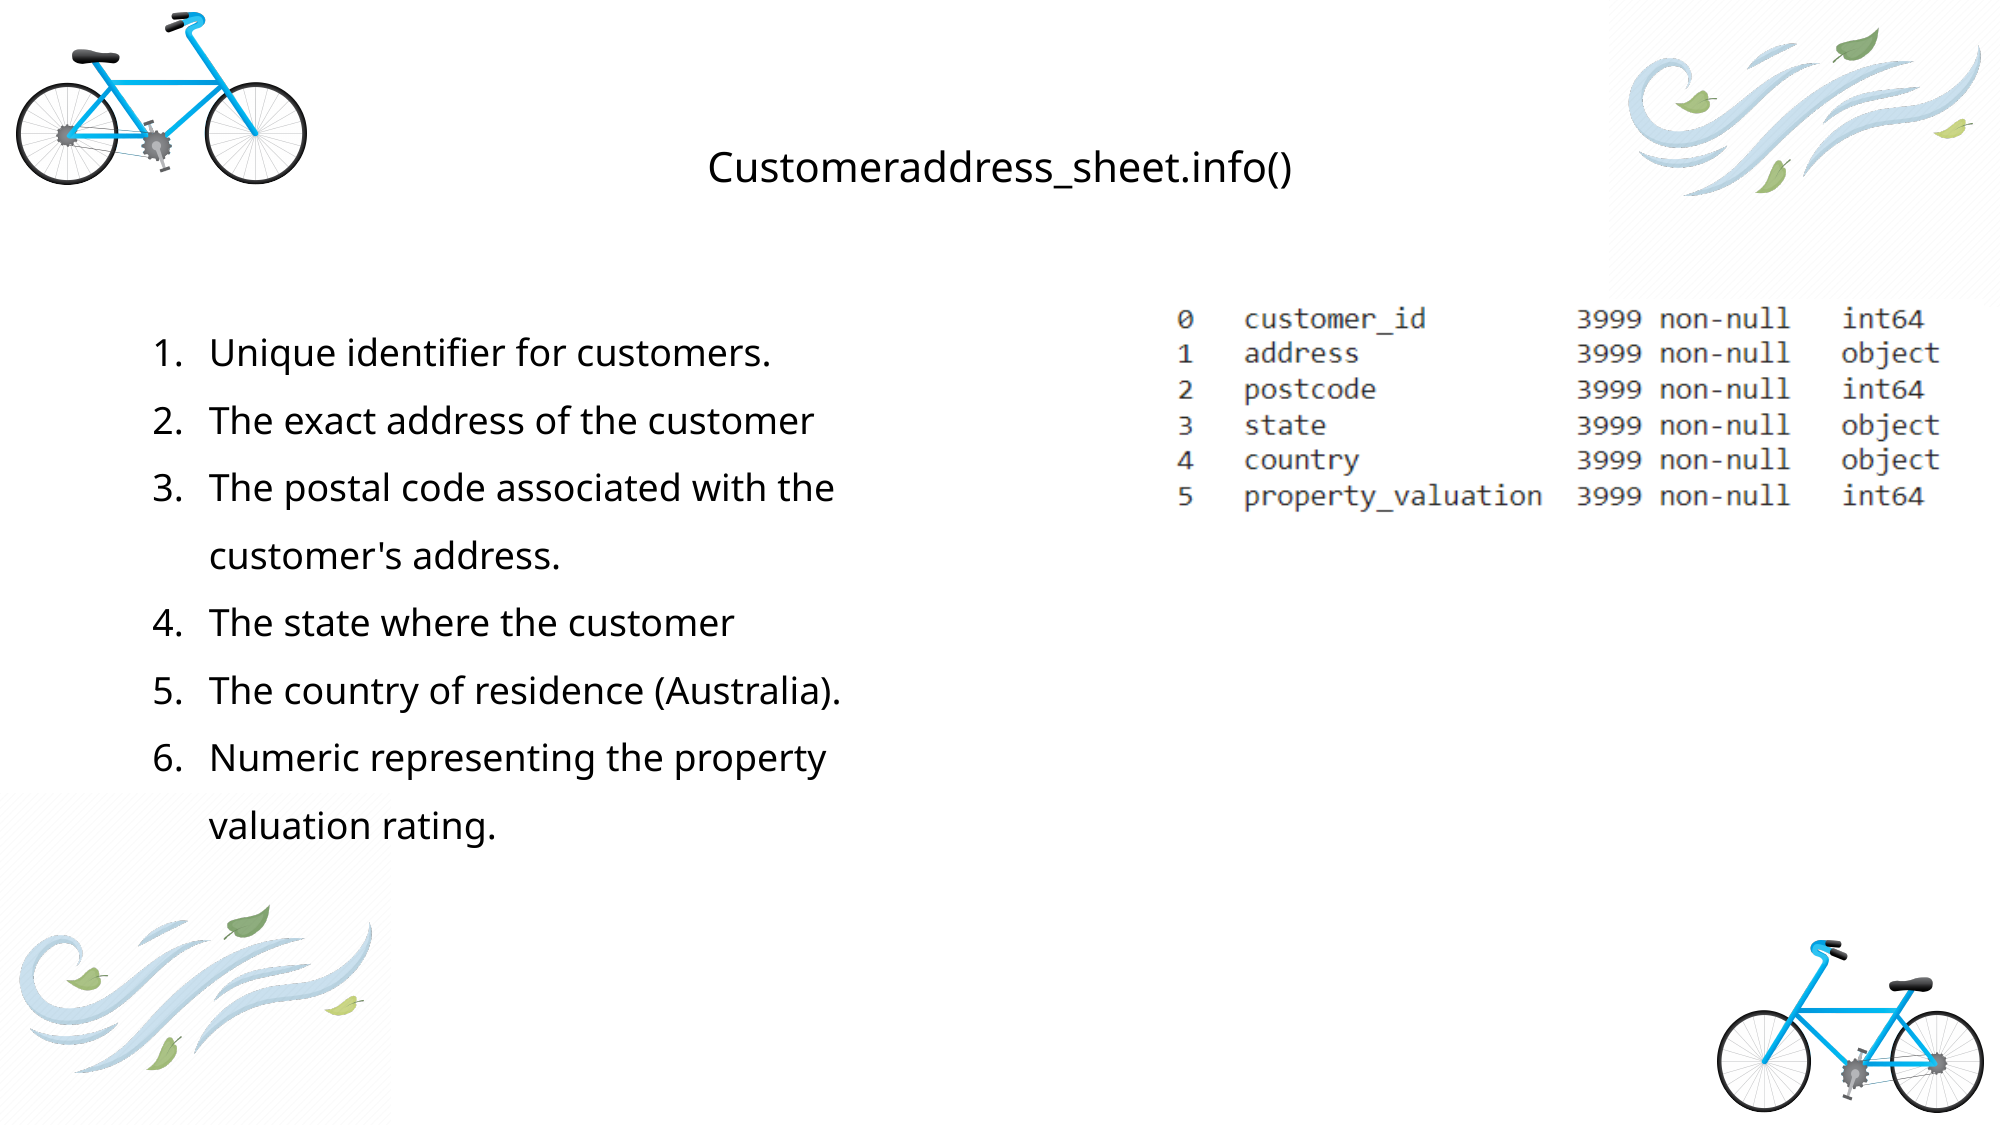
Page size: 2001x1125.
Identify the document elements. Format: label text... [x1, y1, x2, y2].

title Customeraddress_sheet.info() [137, 59, 1608, 278]
list Unique identifier for customers. The exact address of the customer The postal code associated with the customer's address. The state where the customer The country of residence (Australia). Numeric representing the property valuation rating. [137, 299, 934, 1014]
picture [1717, 940, 1984, 1114]
picture [0, 792, 392, 1125]
picture [16, 11, 307, 185]
picture [1141, 0, 2000, 518]
